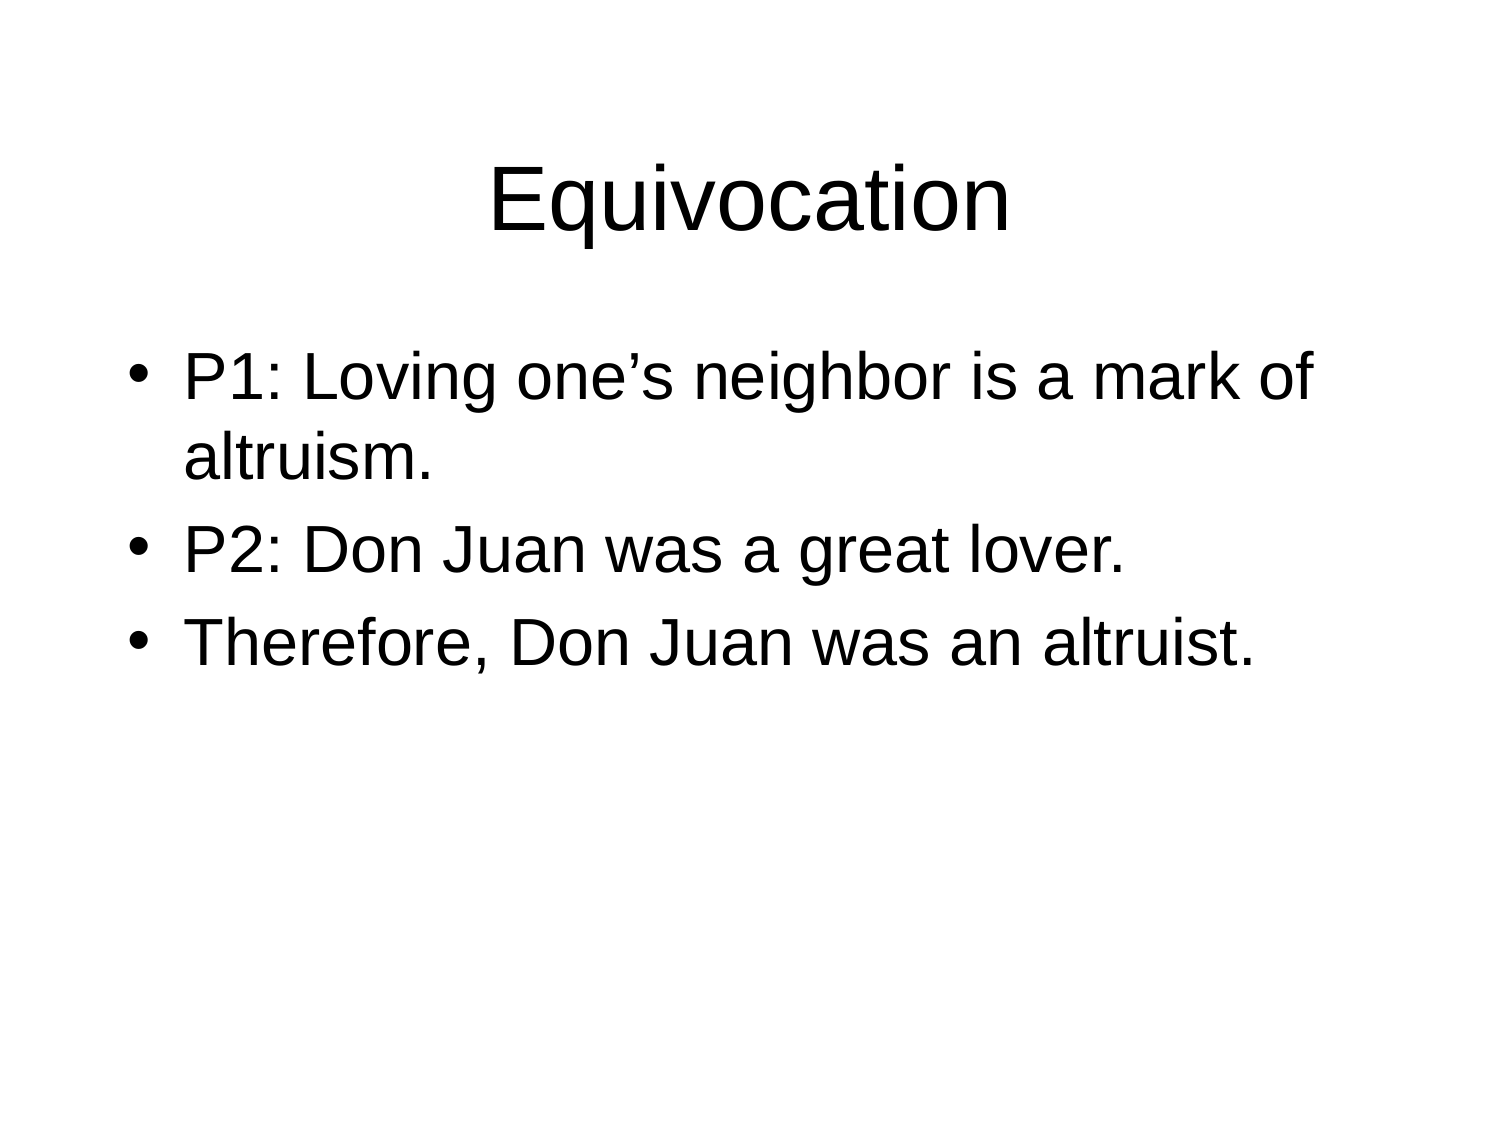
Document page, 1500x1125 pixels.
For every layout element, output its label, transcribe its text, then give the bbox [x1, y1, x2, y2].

title Equivocation [112, 99, 1388, 288]
list P1: Loving one’s neighbor is a mark of altruism. P2: Don Juan was a great lover. Therefore, Don Juan was an altruist. [112, 324, 1388, 1000]
